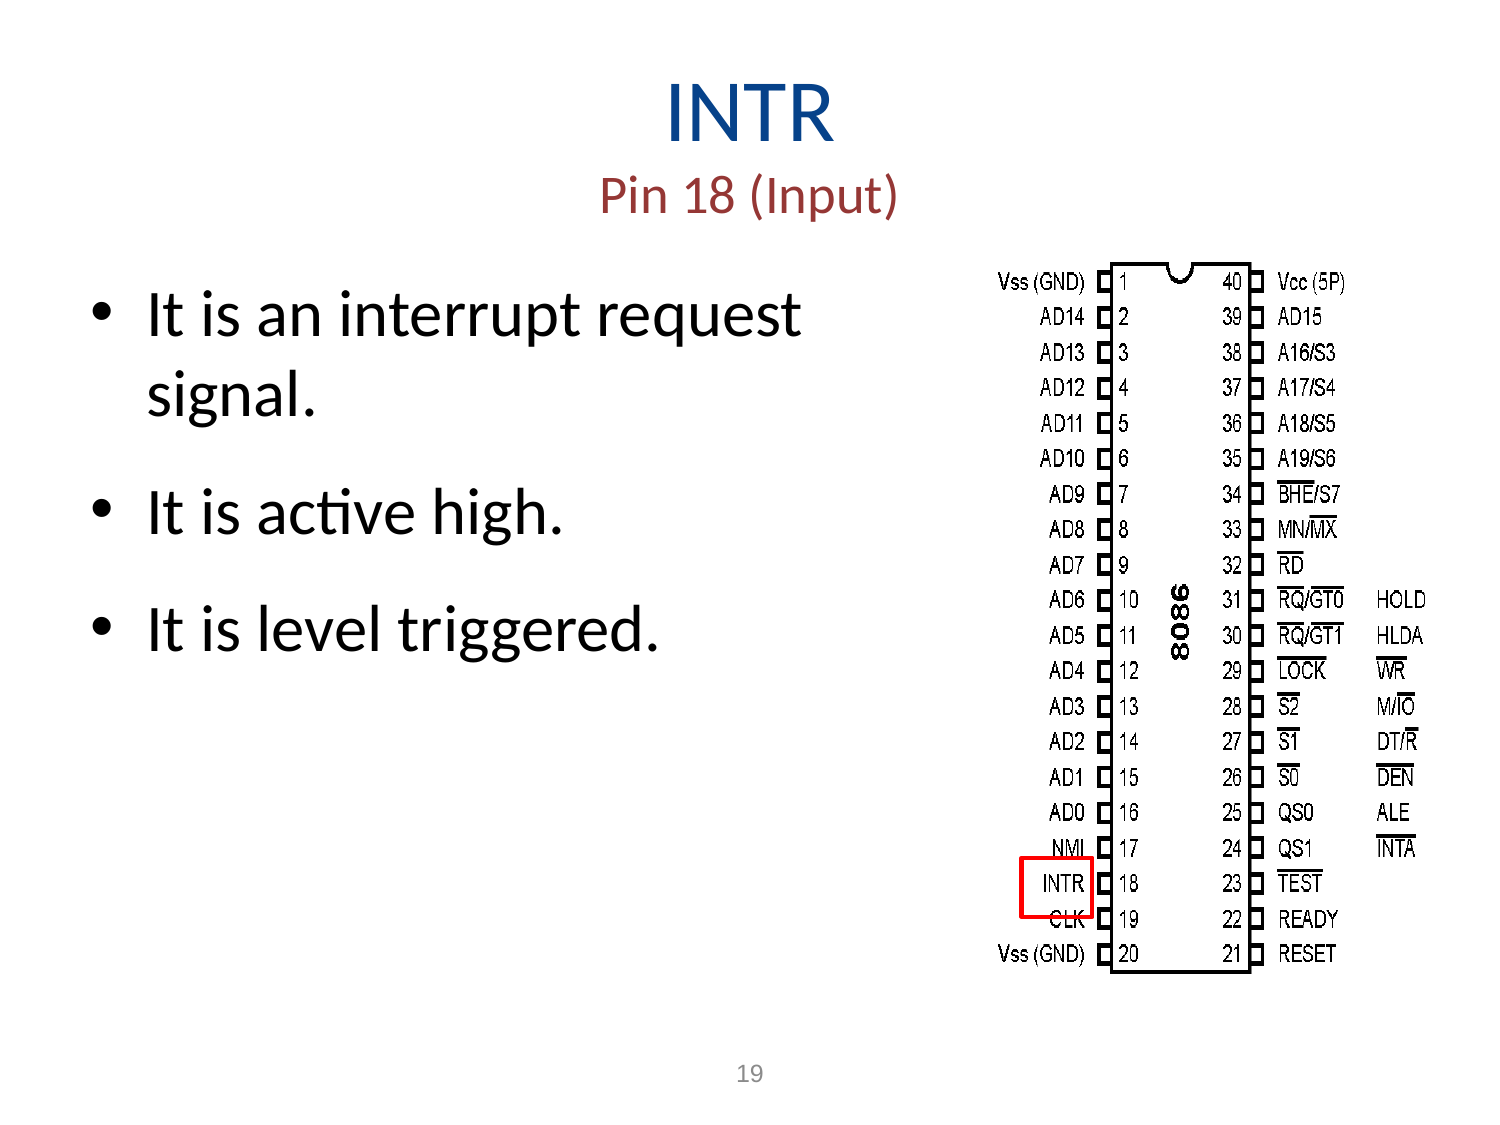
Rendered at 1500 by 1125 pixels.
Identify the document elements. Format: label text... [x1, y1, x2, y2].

title INTR Pin 18 (Input) [74, 44, 1426, 233]
slide_number 19 [512, 1042, 988, 1103]
list It is an interrupt request signal. It is active high. It is level triggered. [74, 262, 963, 1006]
picture [985, 255, 1436, 977]
